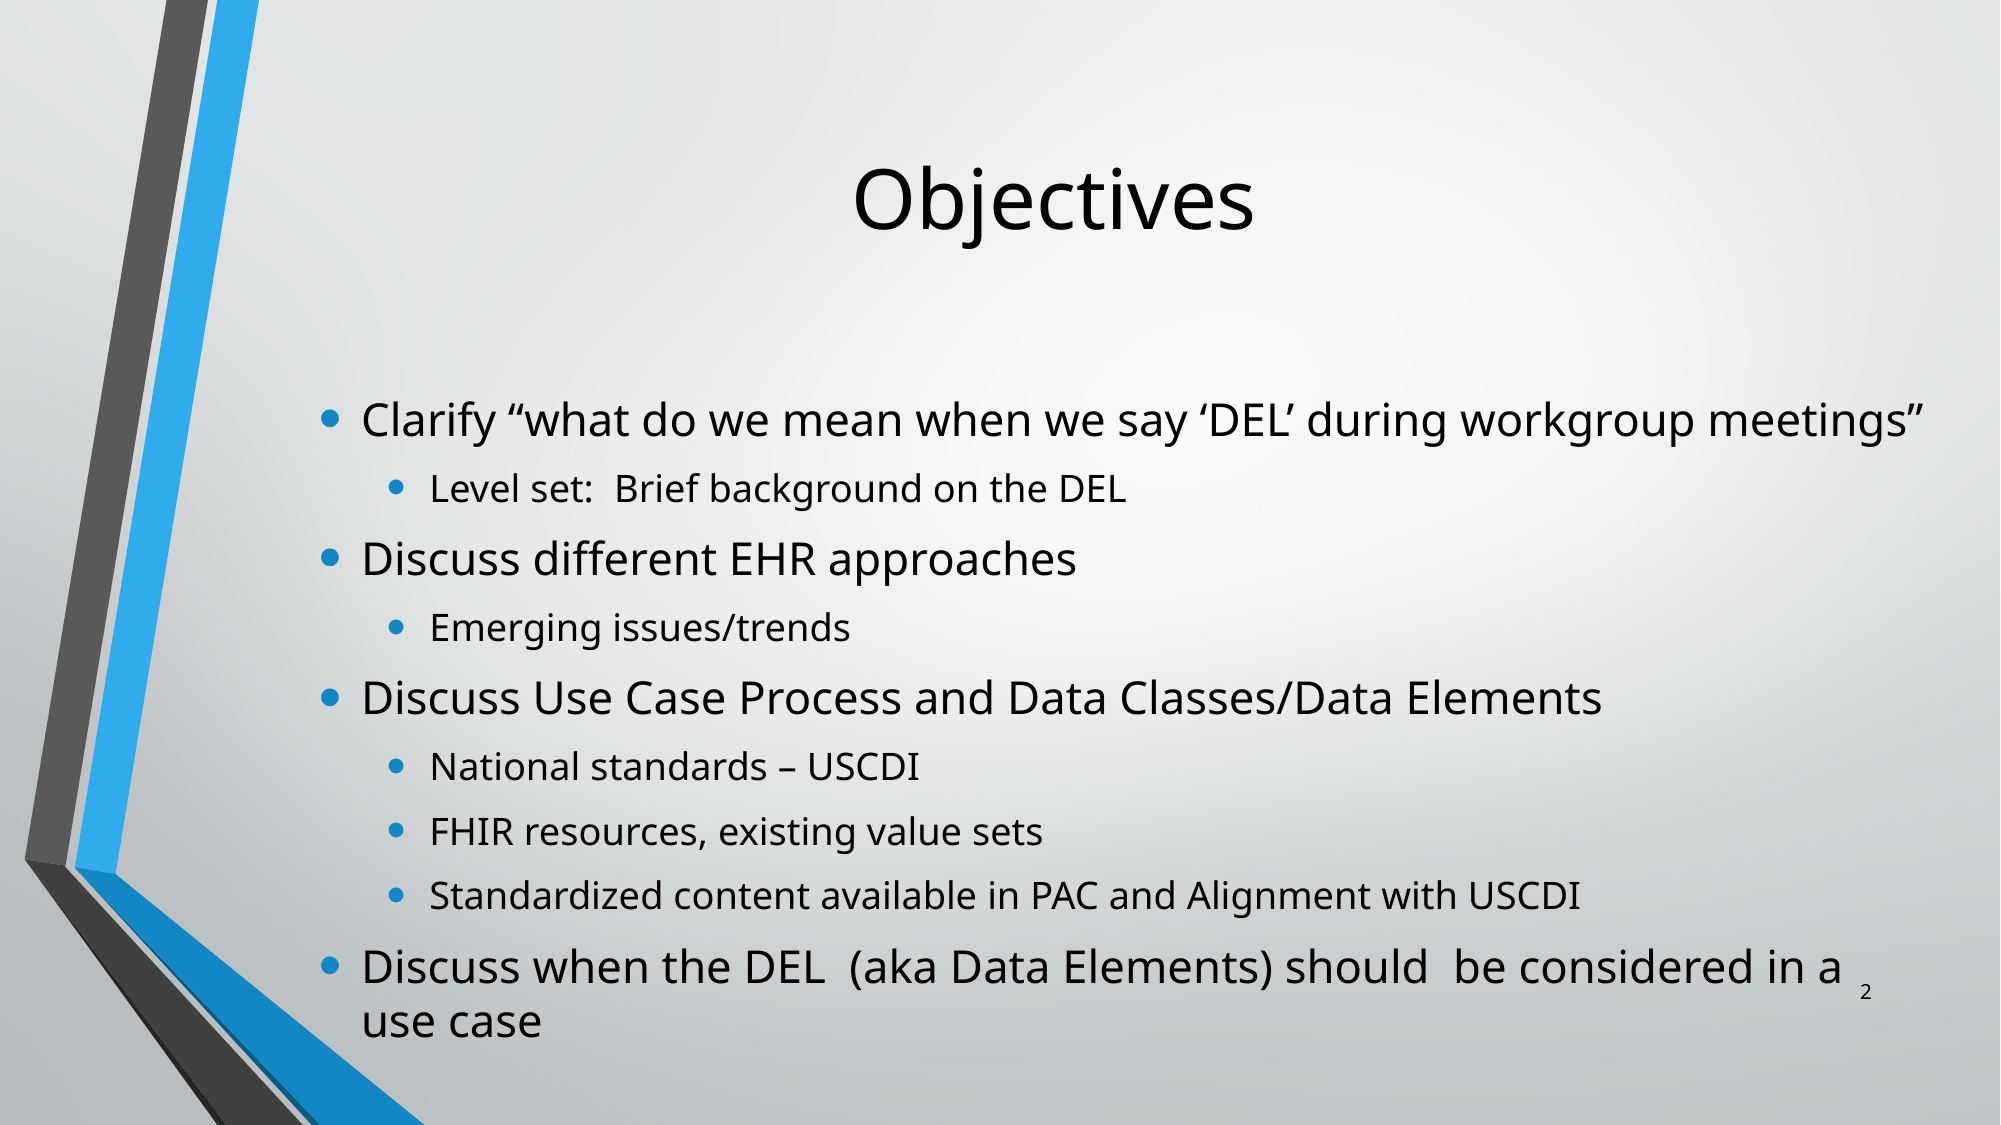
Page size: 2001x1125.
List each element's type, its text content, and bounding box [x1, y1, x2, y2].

list Clarify “what do we mean when we say ‘DEL’ during workgroup meetings” Level set: Brief background on the DEL Discuss different EHR approaches Emerging issues/trends Discuss Use Case Process and Data Classes/Data Elements National standards – USCDI FHIR resources, existing value sets Standardized content available in PAC and Alignment with USCDI Discuss when the DEL (aka Data Elements) should be considered in a use case [303, 383, 1947, 1095]
title Objectives [243, 52, 1887, 341]
slide_number 2 [1796, 962, 1887, 1023]
